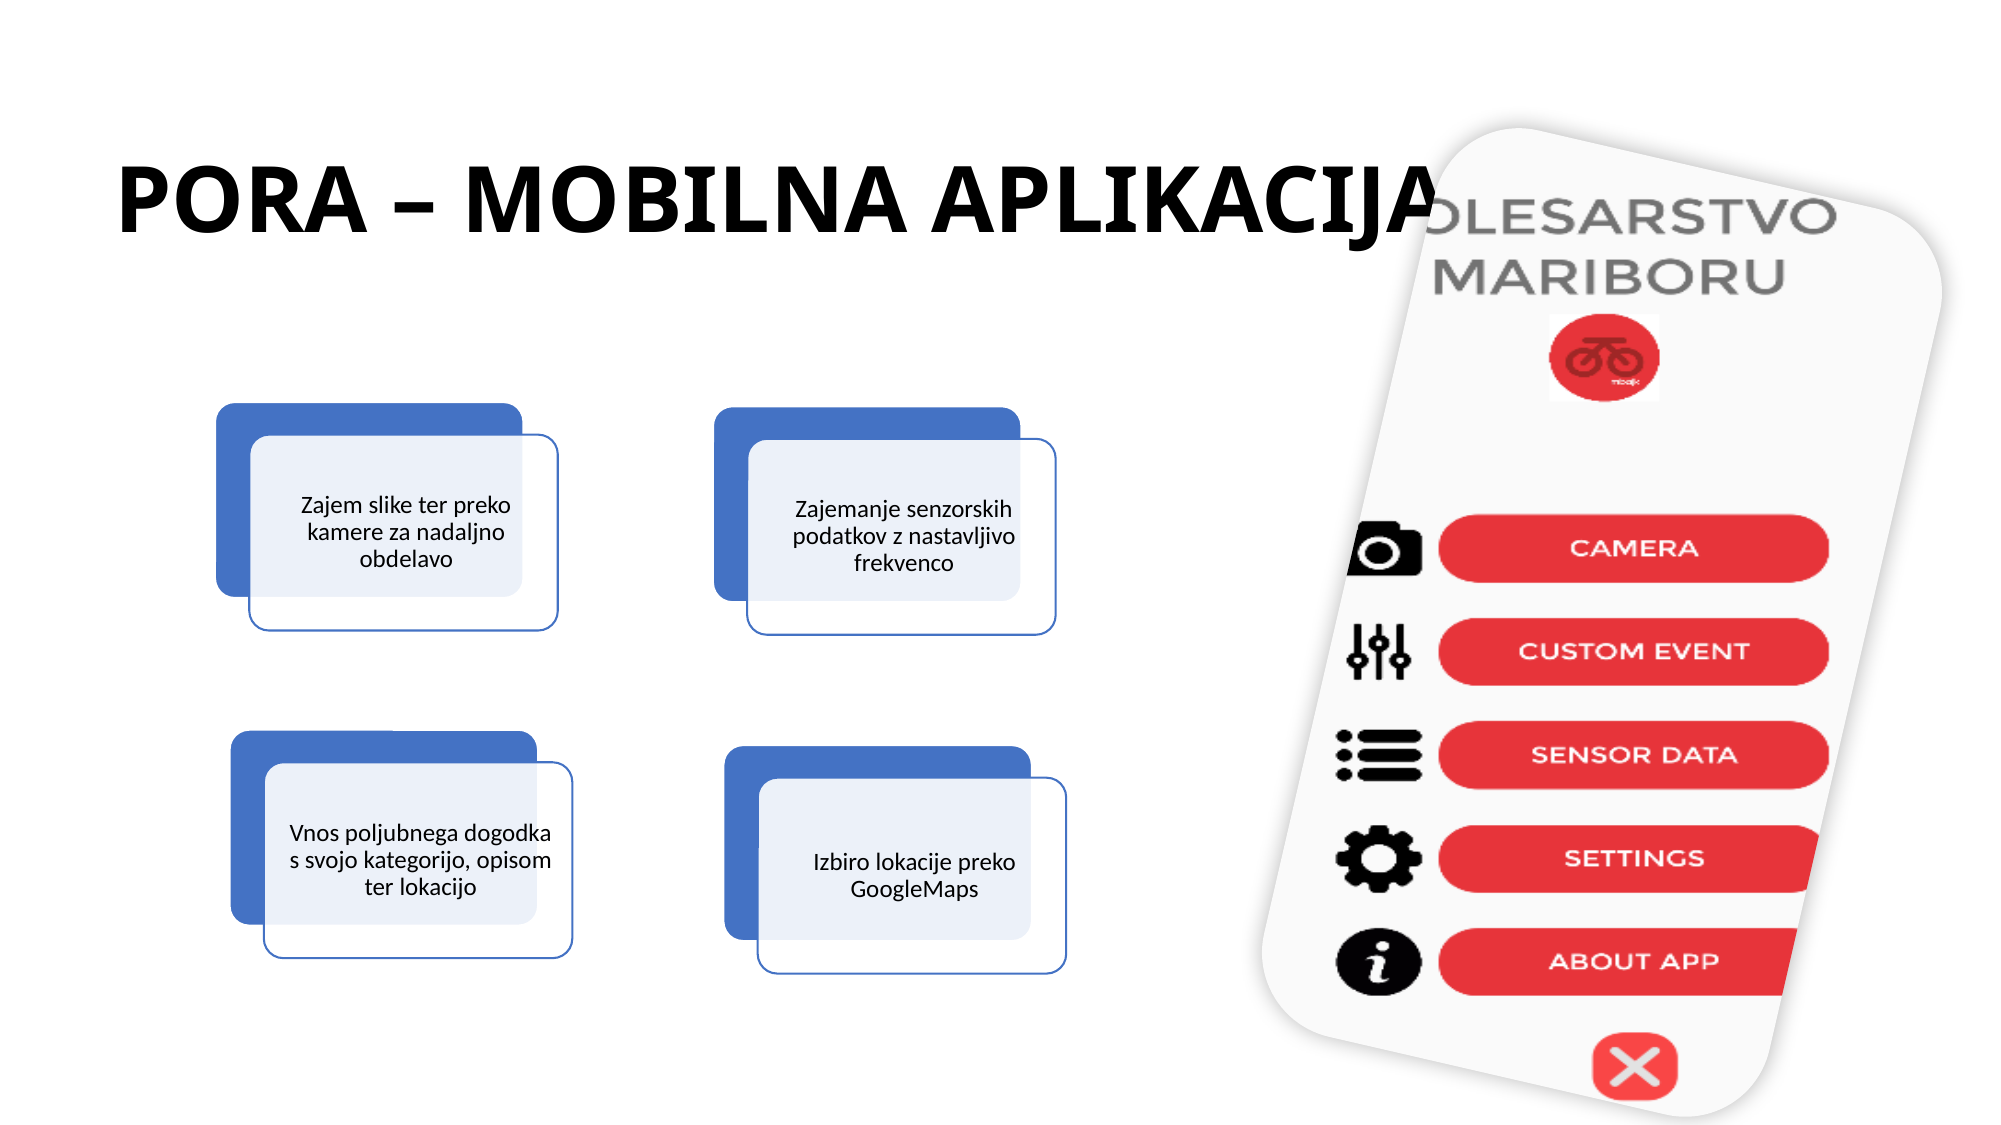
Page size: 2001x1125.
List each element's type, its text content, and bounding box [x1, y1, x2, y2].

title PORA – MOBILNA APLIKACIJA [99, 70, 1750, 225]
picture [1342, 128, 1942, 1117]
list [0, 225, 1394, 1125]
